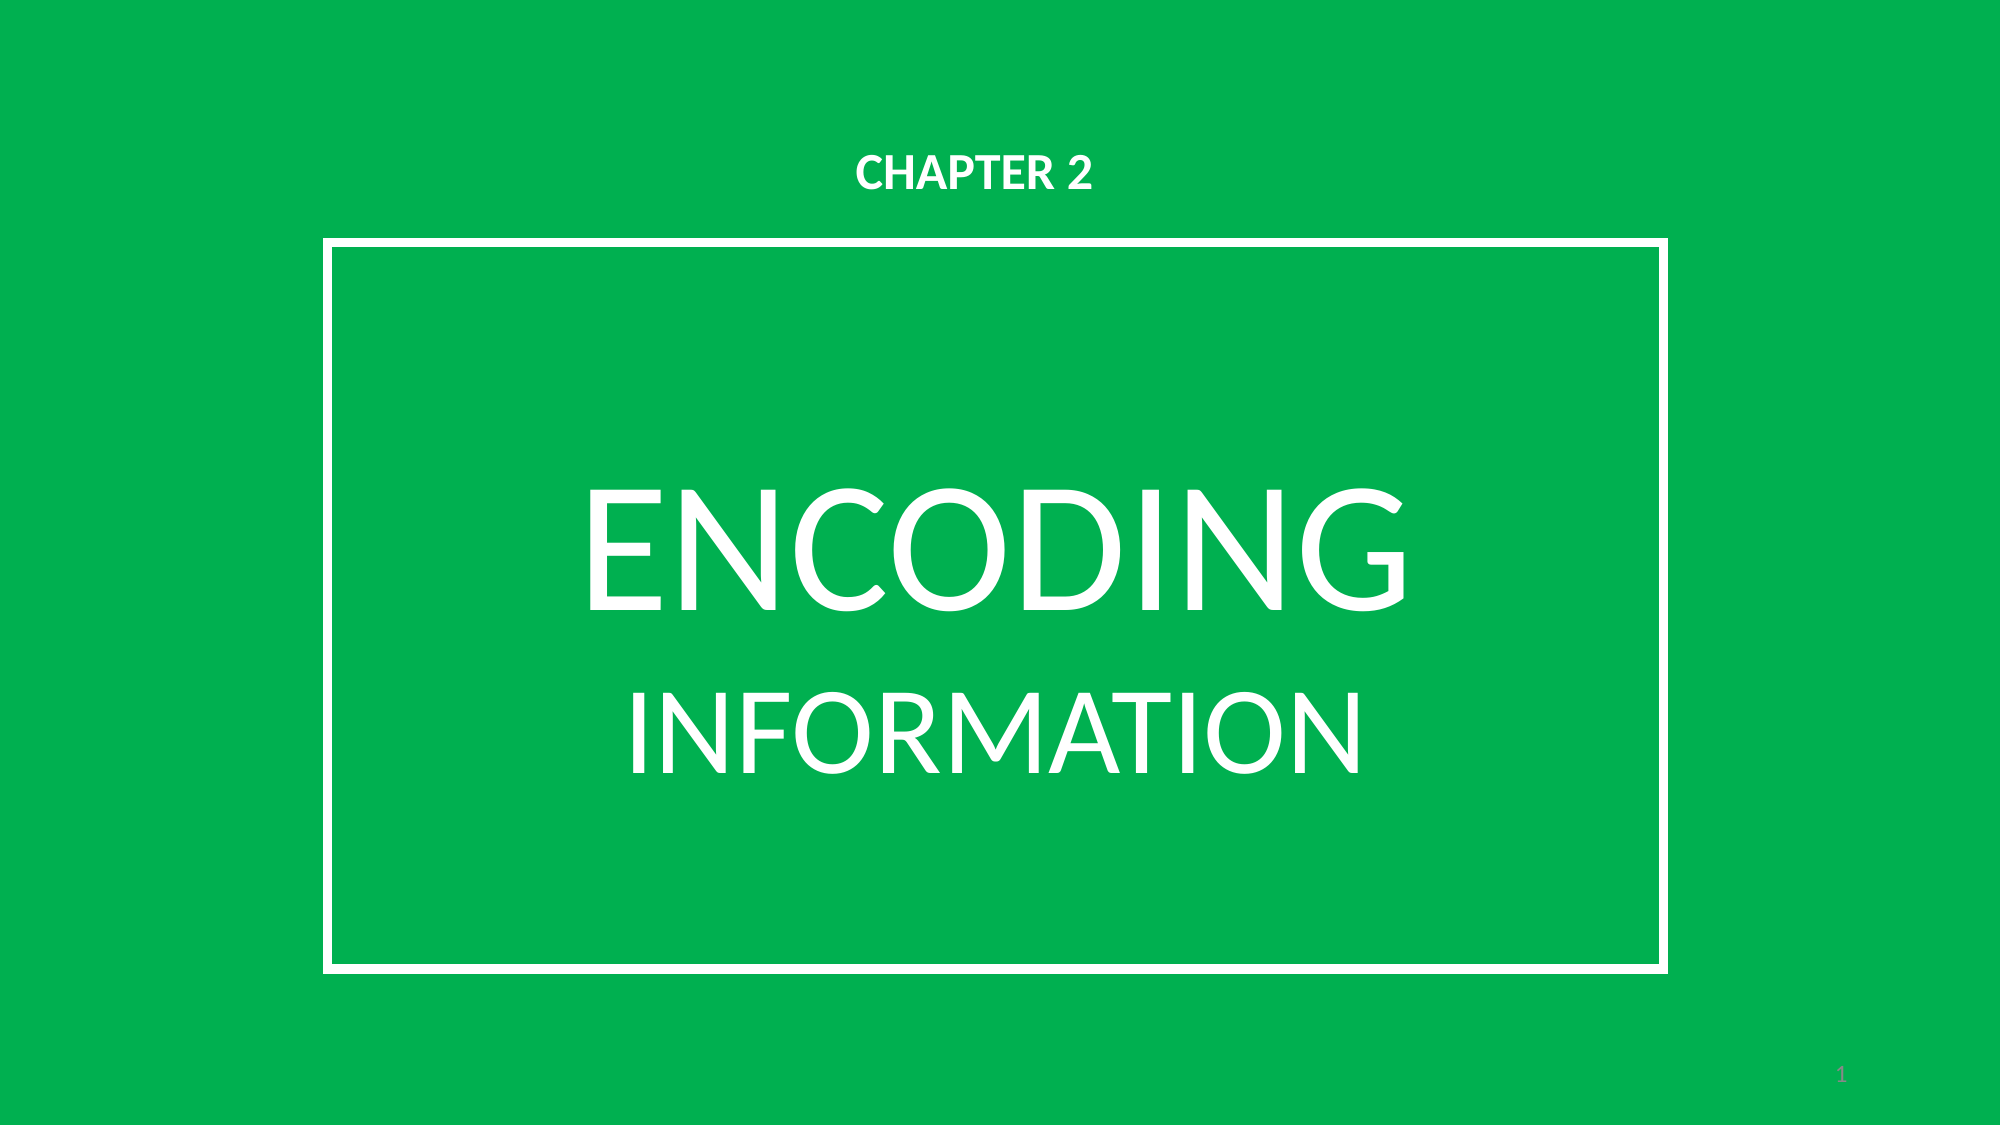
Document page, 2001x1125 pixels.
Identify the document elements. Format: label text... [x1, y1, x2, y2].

text_box CHAPTER 2 [839, 130, 1110, 208]
text_box [327, 242, 1664, 970]
slide_number 1 [1412, 1042, 1863, 1103]
